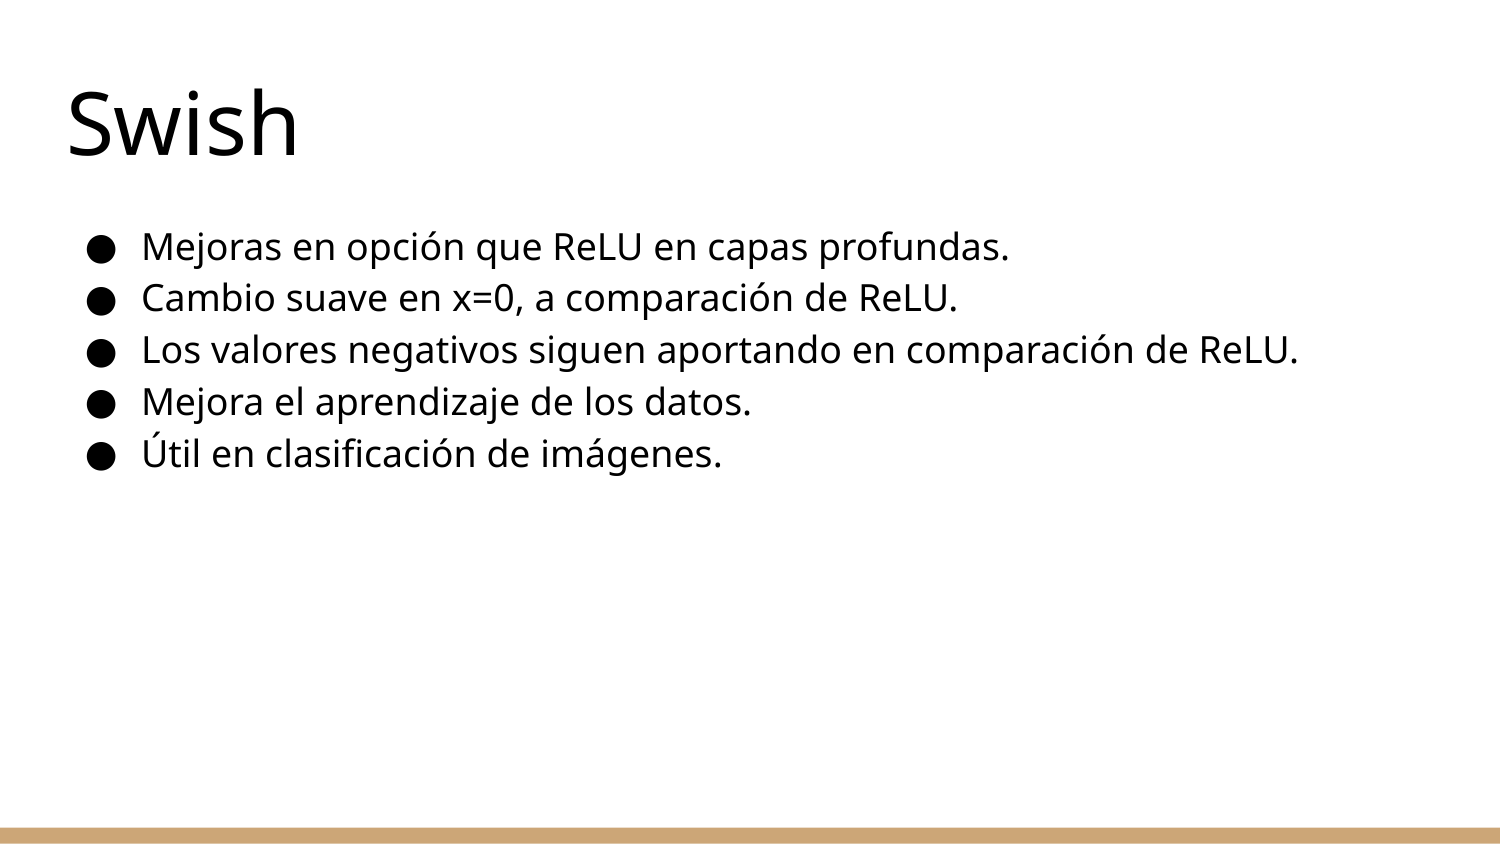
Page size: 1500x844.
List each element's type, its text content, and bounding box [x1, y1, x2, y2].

title Swish [51, 51, 1449, 189]
list Mejoras en opción que ReLU en capas profundas. Cambio suave en x=0, a comparación de ReLU. Los valores negativos siguen aportando en comparación de ReLU. Mejora el aprendizaje de los datos. Útil en clasificación de imágenes. [51, 200, 1449, 752]
